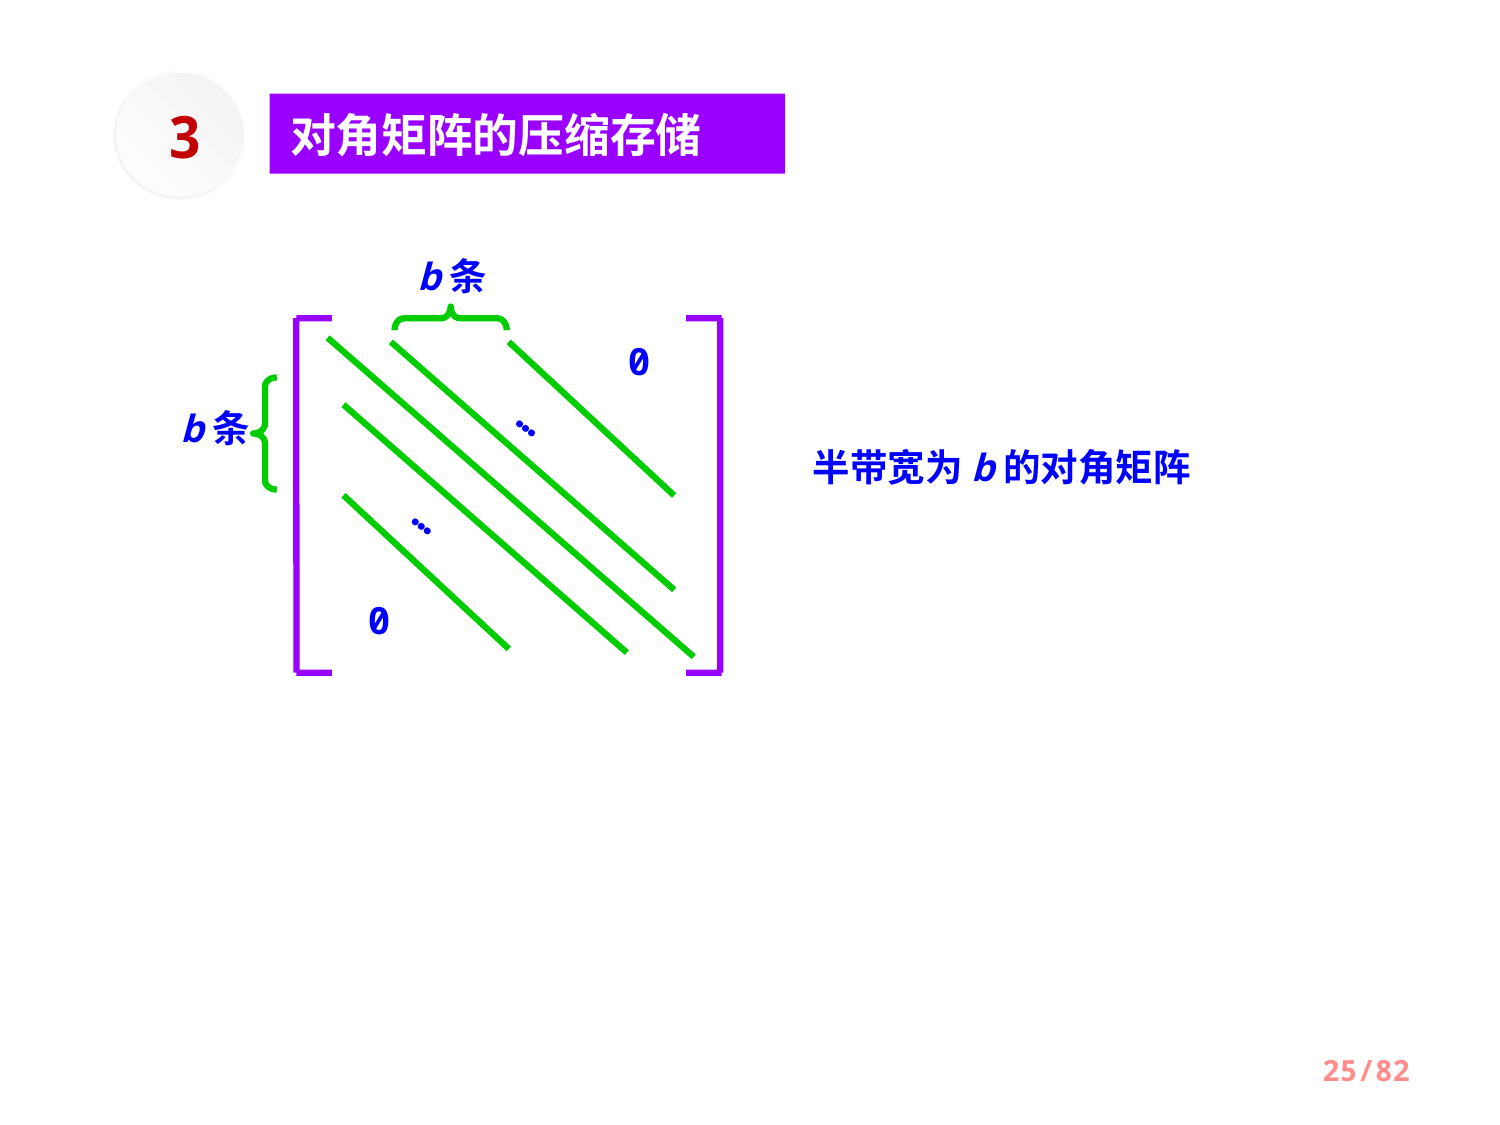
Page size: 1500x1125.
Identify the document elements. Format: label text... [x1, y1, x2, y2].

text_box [113, 70, 247, 200]
text_box 对角矩阵的压缩存储 [269, 93, 786, 174]
slide_number 25/82 [1074, 1042, 1425, 1103]
text_box 半带宽为b的对角矩阵 [780, 436, 1336, 497]
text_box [156, 245, 722, 673]
